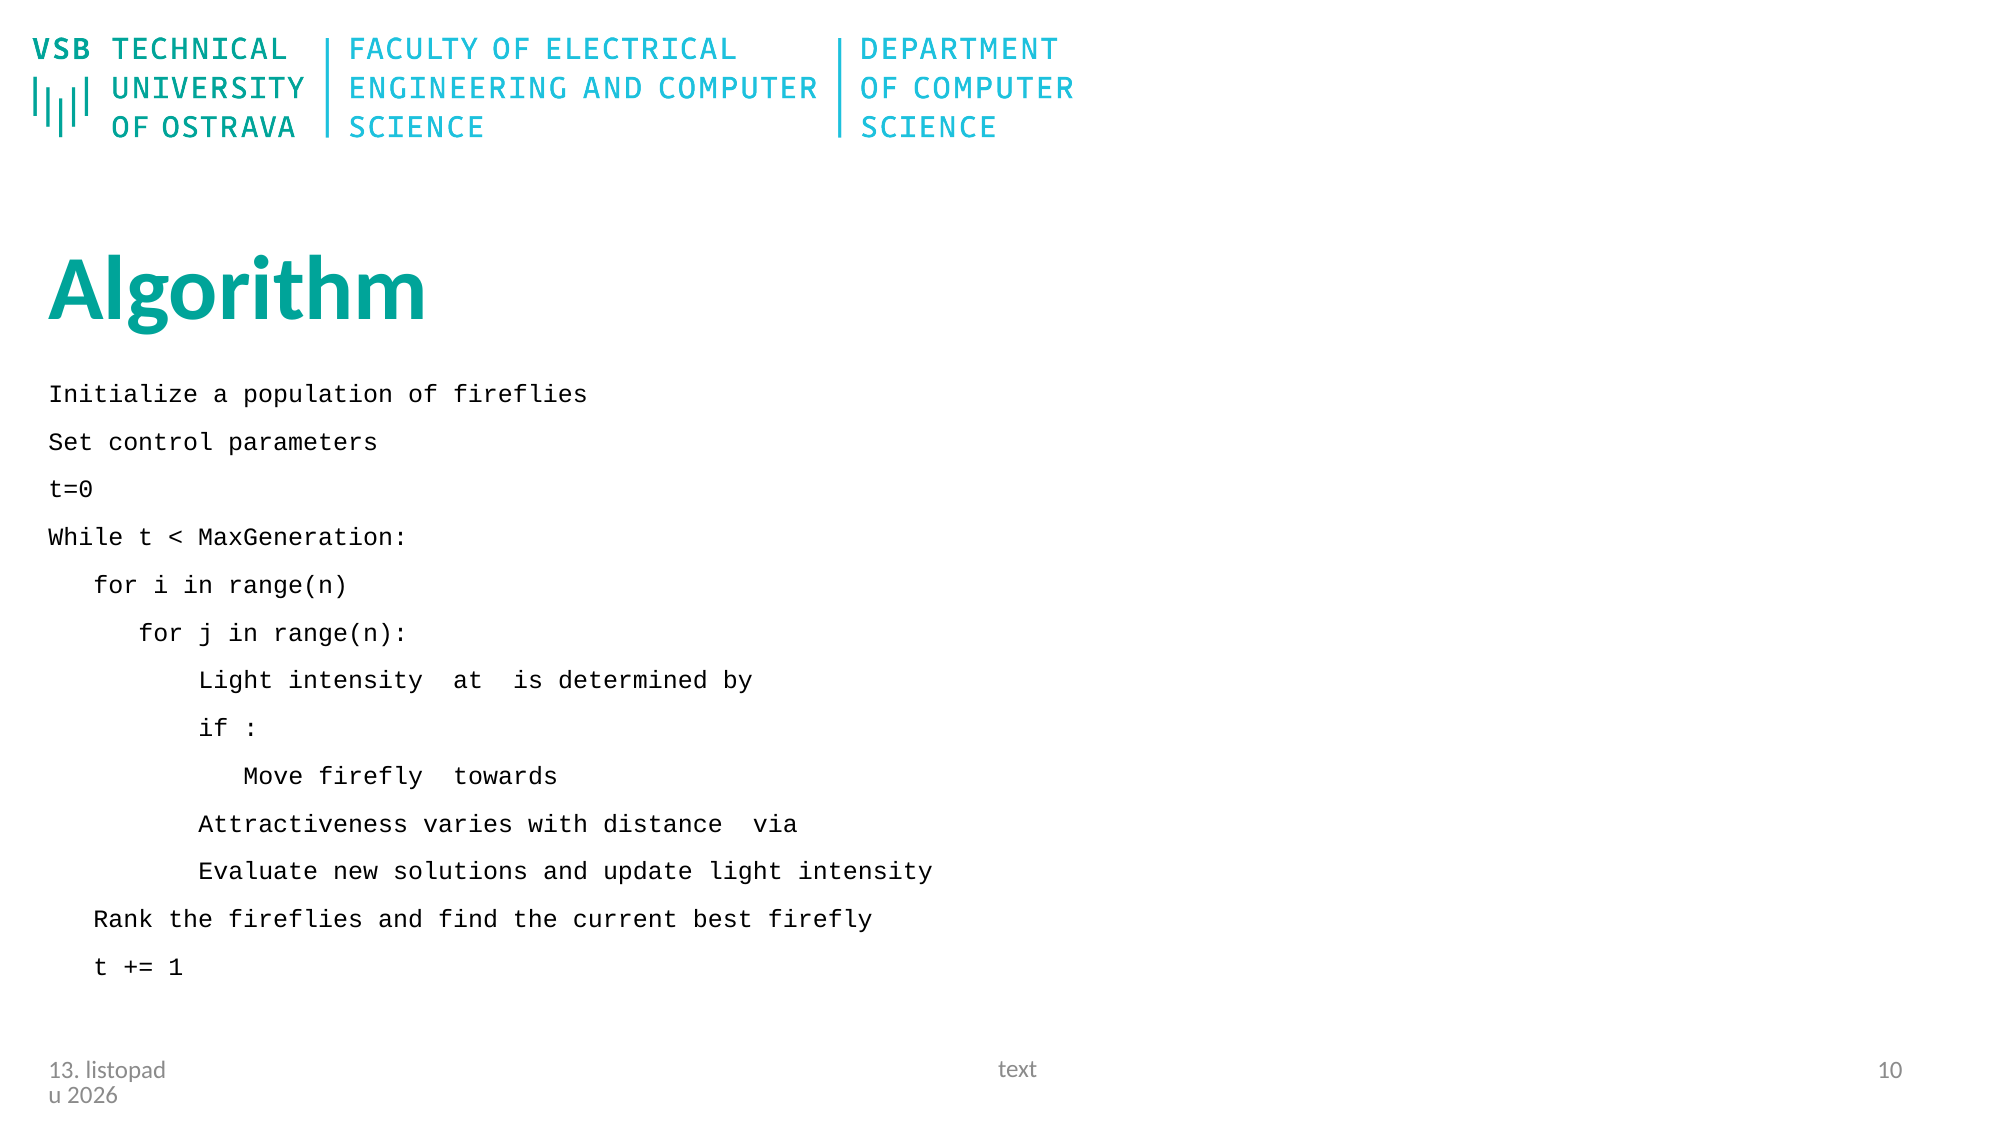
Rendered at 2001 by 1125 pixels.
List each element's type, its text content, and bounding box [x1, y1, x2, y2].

title Algorithm [33, 172, 1969, 347]
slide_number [33, 1042, 186, 1094]
picture [32, 37, 1073, 138]
footer text [202, 1041, 1833, 1094]
slide_number 9 [1862, 1042, 1963, 1094]
